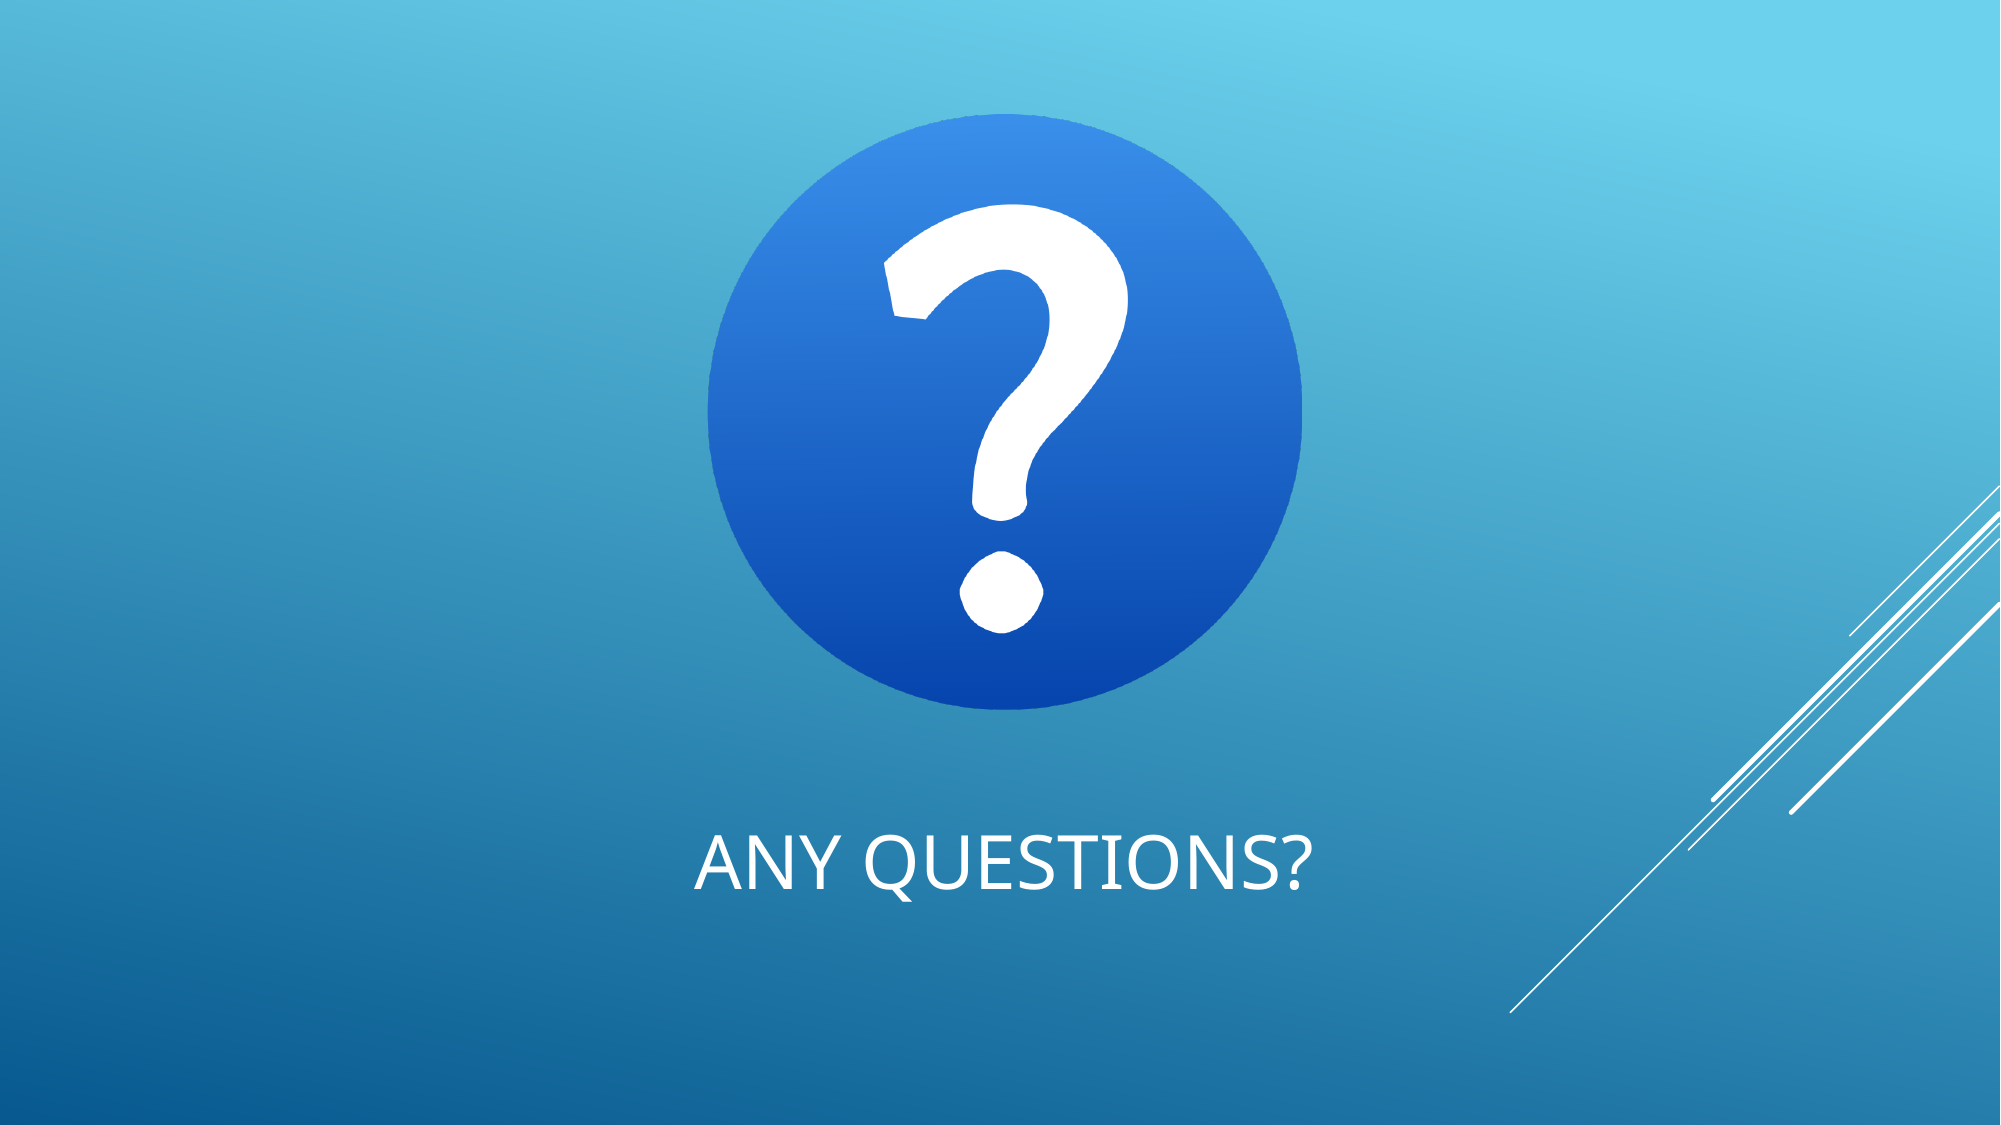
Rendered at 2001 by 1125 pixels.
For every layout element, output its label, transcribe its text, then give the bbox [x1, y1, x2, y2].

title Any questions? [112, 736, 1897, 984]
picture [706, 114, 1303, 710]
